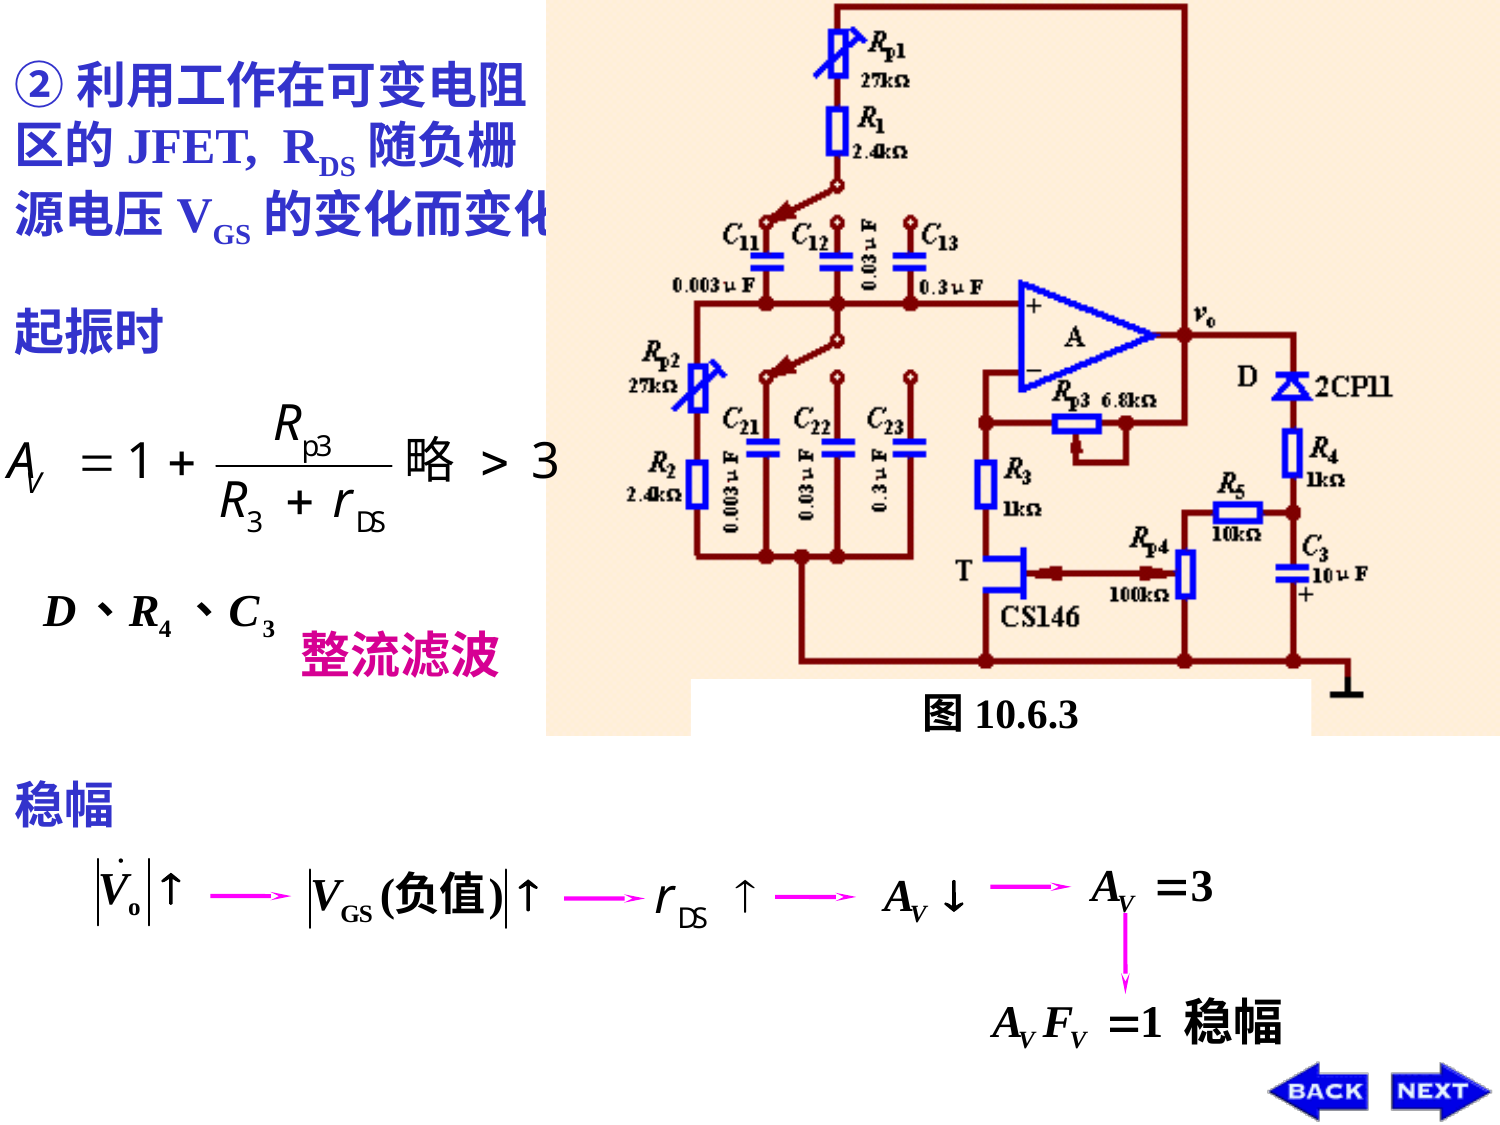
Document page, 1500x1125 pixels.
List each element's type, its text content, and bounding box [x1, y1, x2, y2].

text_box 起振时 [0, 292, 381, 368]
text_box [545, 0, 1500, 745]
text_box 稳幅 [0, 754, 422, 842]
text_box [0, 386, 563, 545]
text_box ②利用工作在可变电阻区的JFET, RDS随负栅源电压VGS的变化而变化 [0, 46, 540, 258]
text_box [88, 850, 202, 938]
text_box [210, 860, 557, 941]
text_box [563, 858, 774, 939]
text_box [990, 855, 1223, 911]
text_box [775, 861, 982, 933]
picture [1260, 1059, 1378, 1125]
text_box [980, 912, 1351, 1059]
picture [1382, 1062, 1500, 1125]
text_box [32, 580, 540, 691]
